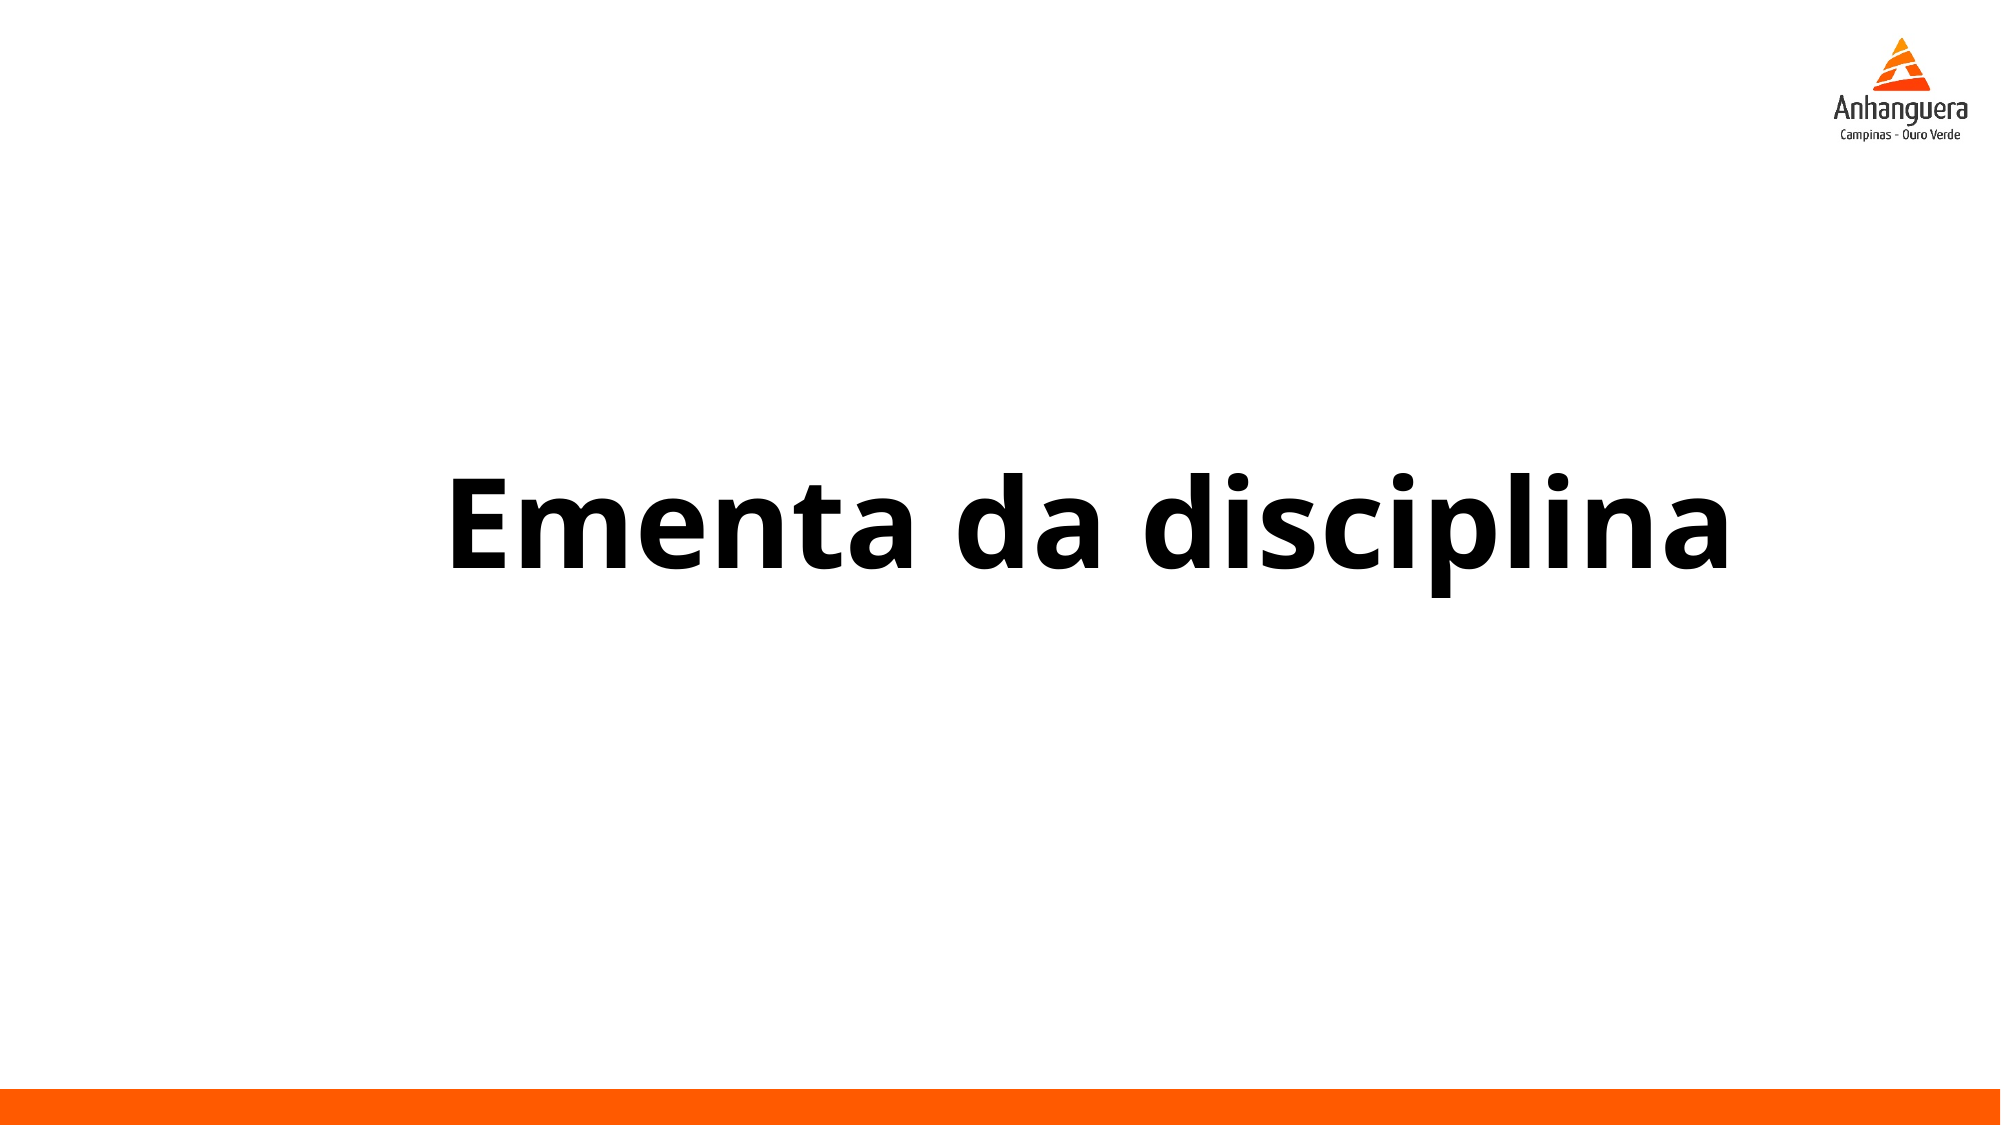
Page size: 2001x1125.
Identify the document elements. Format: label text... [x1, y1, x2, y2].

picture [1826, 22, 1974, 170]
text_box Ementa da disciplina [428, 453, 2000, 672]
